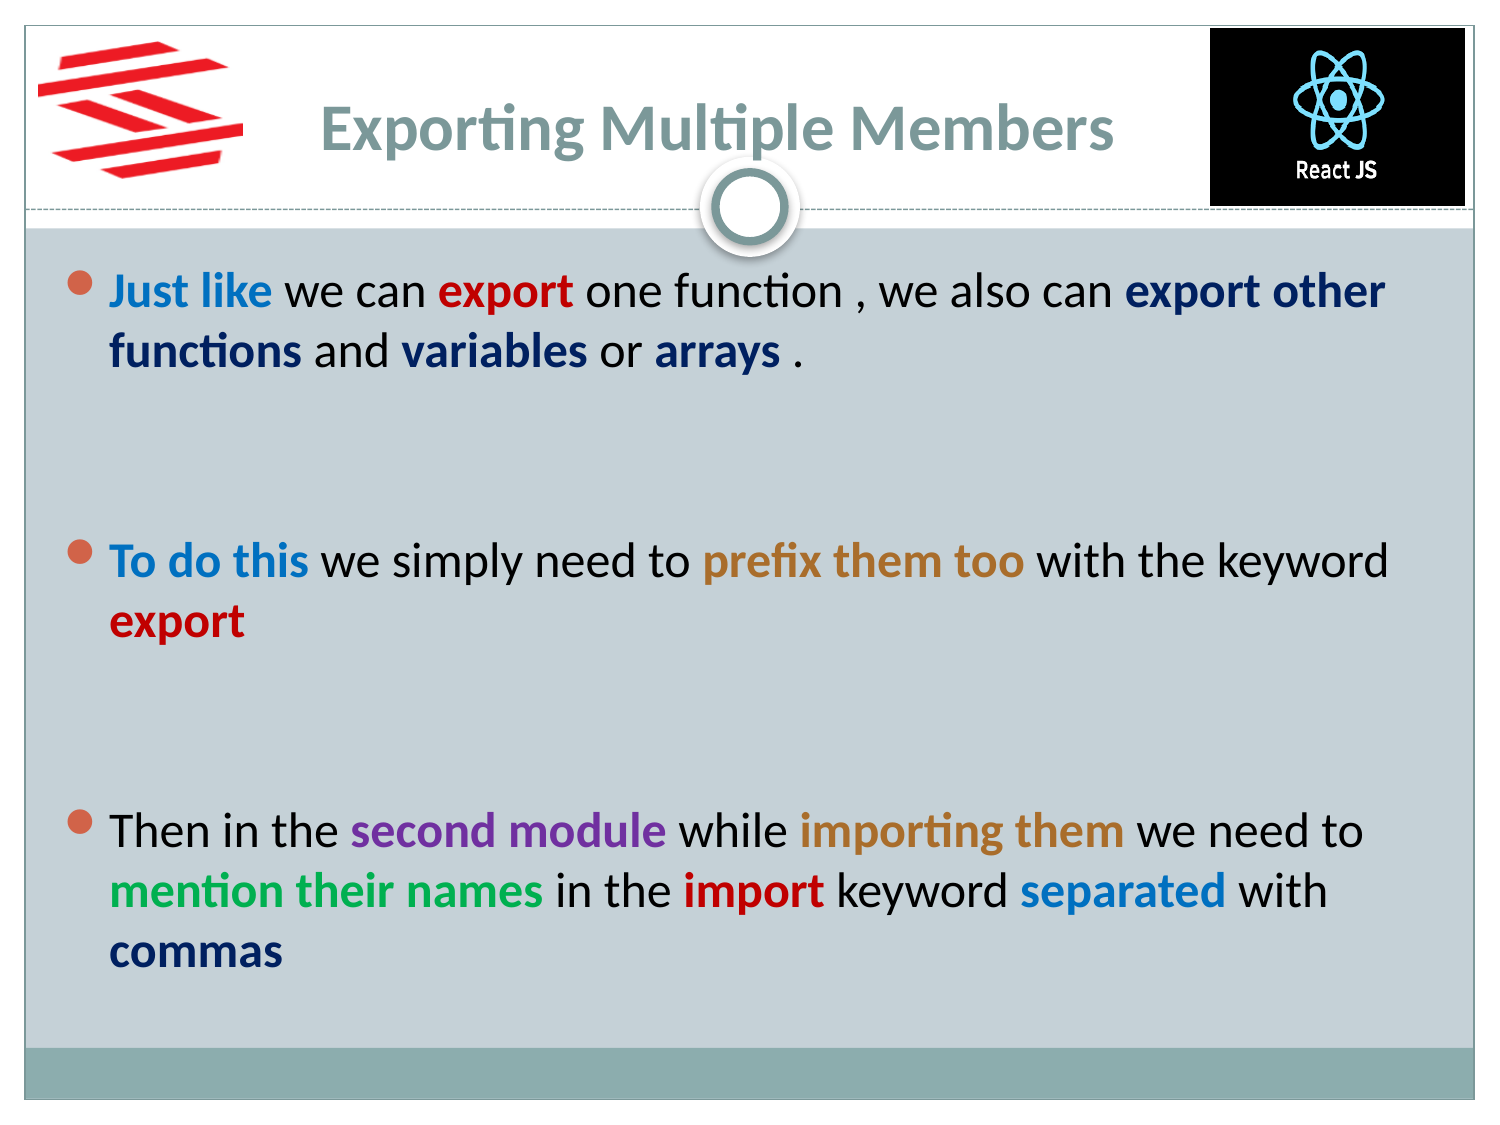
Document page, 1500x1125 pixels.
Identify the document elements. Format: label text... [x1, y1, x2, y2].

title Exporting Multiple Members [17, 46, 31, 172]
list Just like we can export one function , we also can export other functions and variables or arrays . To do this we simply need to prefix them too with the keyword export Then in the second module while importing them we need to mention their names in the import keyword separated with commas [49, 250, 1445, 1047]
picture [1210, 28, 1466, 206]
picture [37, 40, 243, 185]
title Exporting Multiple Members [248, 46, 1203, 172]
